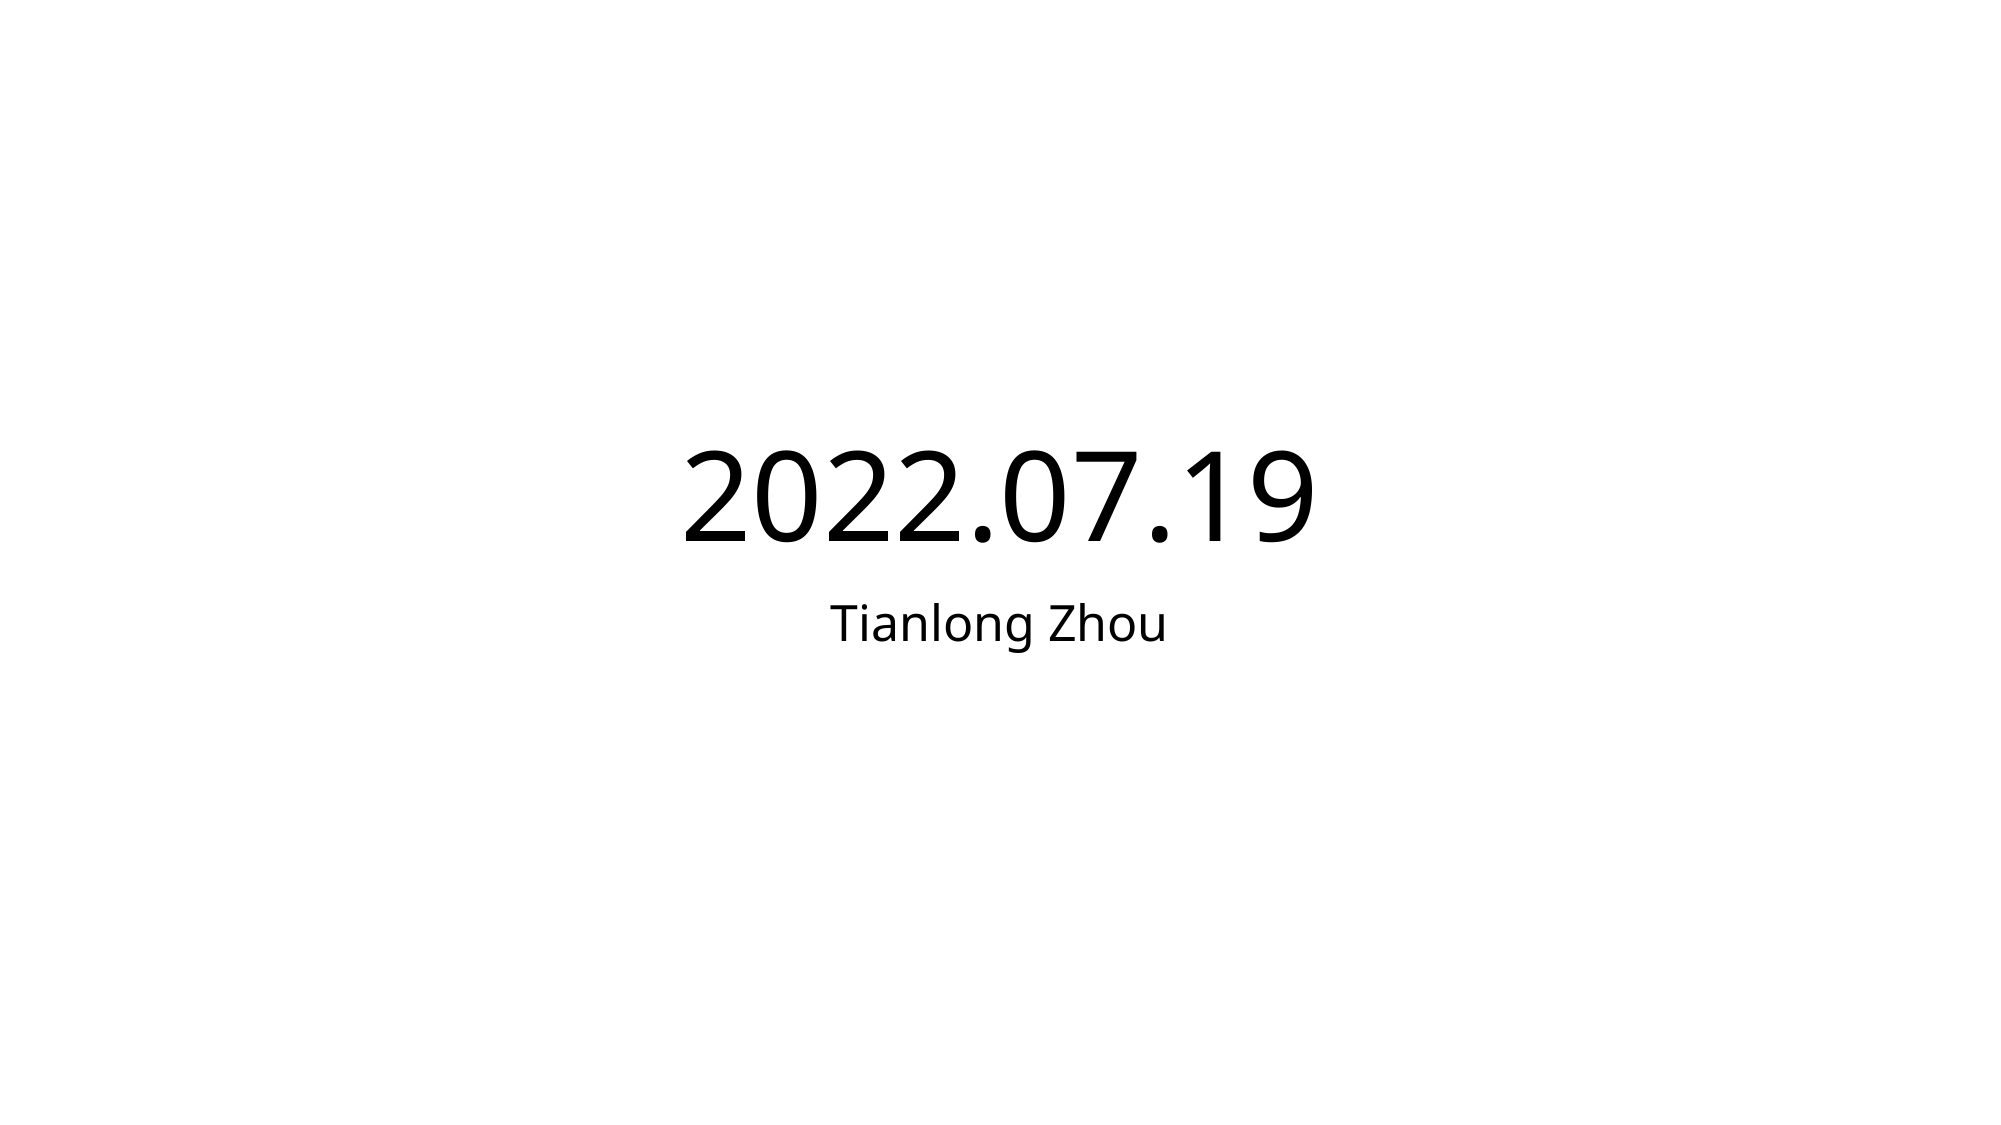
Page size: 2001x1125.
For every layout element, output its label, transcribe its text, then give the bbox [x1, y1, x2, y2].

title 2022.07.19 [249, 184, 1750, 576]
subtitle Tianlong Zhou [249, 590, 1750, 863]
